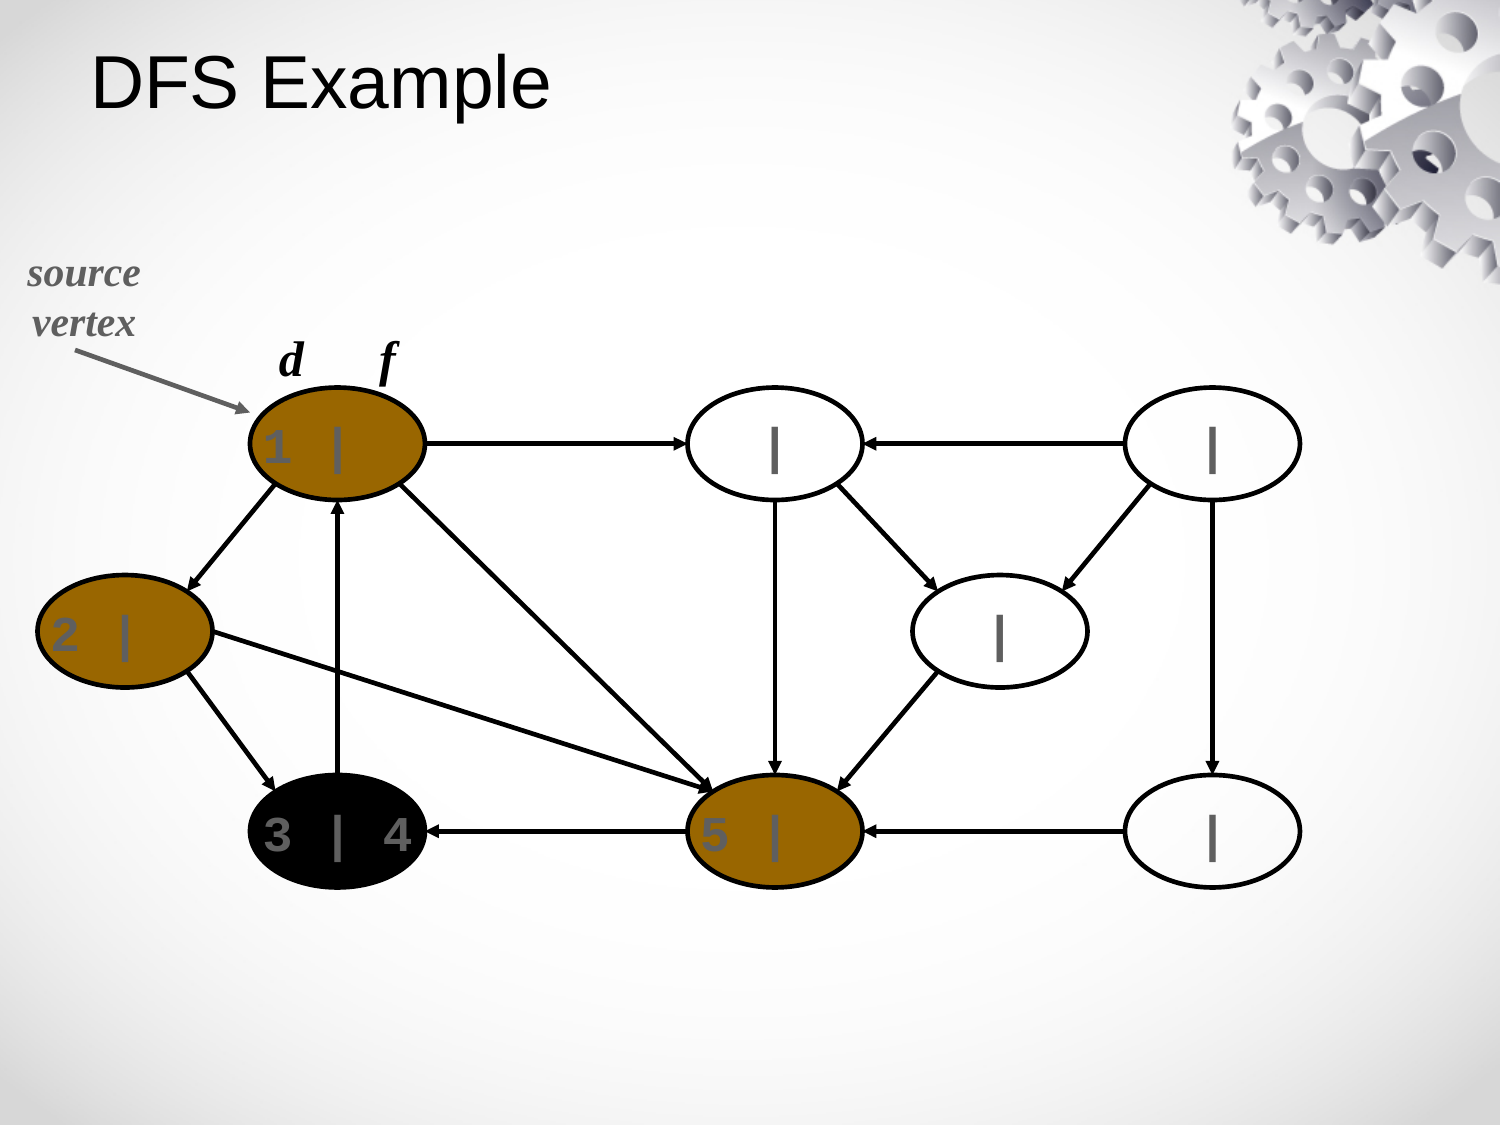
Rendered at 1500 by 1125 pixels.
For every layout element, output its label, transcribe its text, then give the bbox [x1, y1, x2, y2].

text_box 1 | [249, 400, 425, 501]
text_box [186, 673, 276, 790]
text_box source vertex [12, 237, 156, 353]
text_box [399, 485, 714, 790]
text_box | [687, 387, 863, 500]
text_box [83, 353, 250, 415]
text_box 5 | [687, 775, 863, 888]
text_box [836, 673, 939, 790]
text_box | [912, 575, 1088, 688]
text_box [214, 631, 399, 789]
text_box 3 | 4 [249, 789, 425, 888]
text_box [186, 485, 276, 589]
text_box d f [249, 299, 425, 413]
text_box 2 | [37, 575, 213, 688]
text_box | [1125, 774, 1300, 888]
text_box | [1125, 387, 1300, 500]
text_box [836, 485, 939, 589]
title DFS Example [74, 30, 1426, 127]
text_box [1061, 485, 1151, 589]
picture [0, 0, 1500, 1125]
